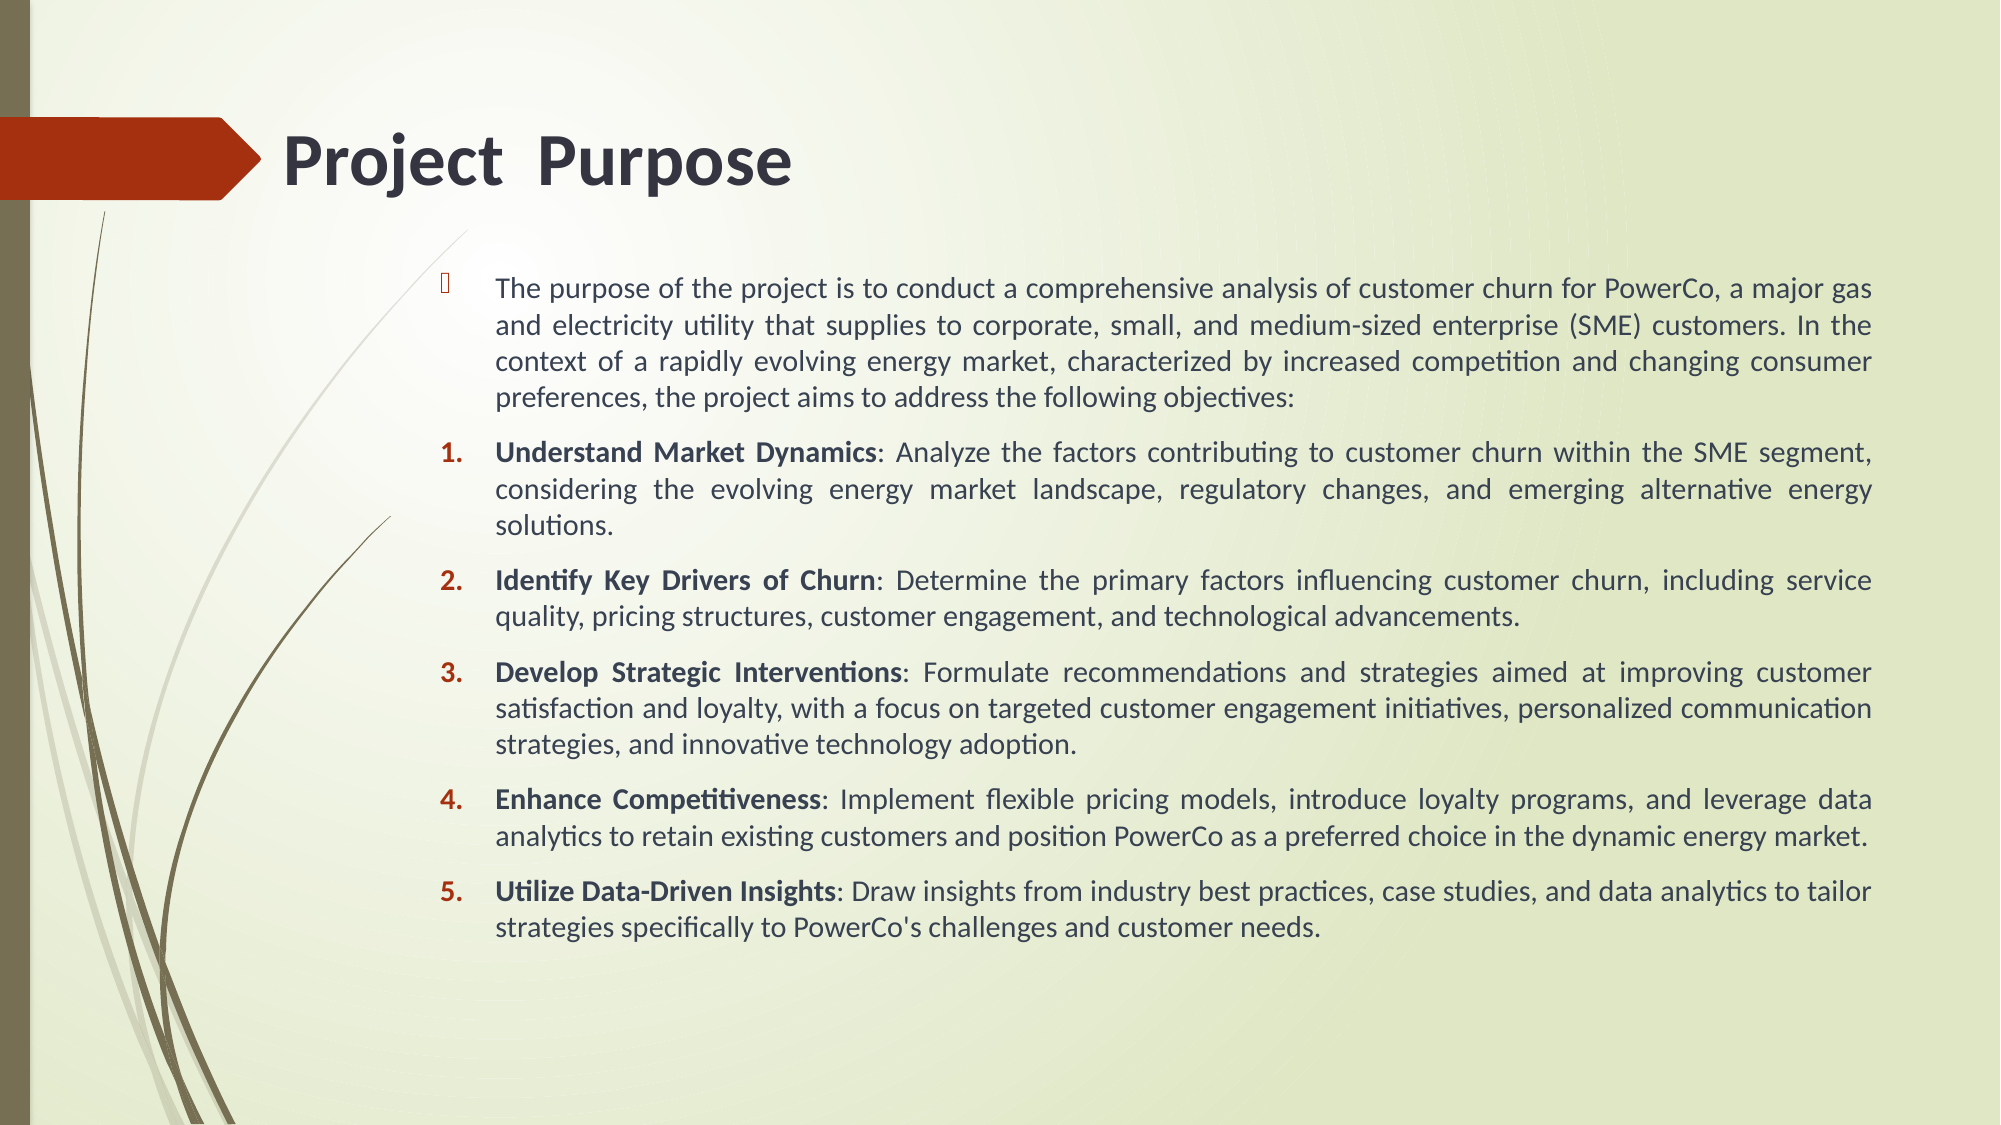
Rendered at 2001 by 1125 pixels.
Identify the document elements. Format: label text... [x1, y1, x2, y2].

title Project Purpose [269, 102, 1731, 247]
list The purpose of the project is to conduct a comprehensive analysis of customer churn for PowerCo, a major gas and electricity utility that supplies to corporate, small, and medium-sized enterprise (SME) customers. In the context of a rapidly evolving energy market, characterized by increased competition and changing consumer preferences, the project aims to address the following objectives: Understand Market Dynamics: Analyze the factors contributing to customer churn within the SME segment, considering the evolving energy market landscape, regulatory changes, and emerging alternative energy solutions. Identify Key Drivers of Churn: Determine the primary factors influencing customer churn, including service quality, pricing structures, customer engagement, and technological advancements. Develop Strategic Interventions: Formulate recommendations and strategies aimed at improving customer satisfaction and loyalty, with a focus on targeted customer engagement initiatives, personalized communication strategies, and innovative technology adoption. Enhance Competitiveness: Implement flexible pricing models, introduce loyalty programs, and leverage data analytics to retain existing customers and position PowerCo as a preferred choice in the dynamic energy market. Utilize Data-Driven Insights: Draw insights from industry best practices, case studies, and data analytics to tailor strategies specifically to PowerCo's challenges and customer needs. [425, 261, 1888, 978]
